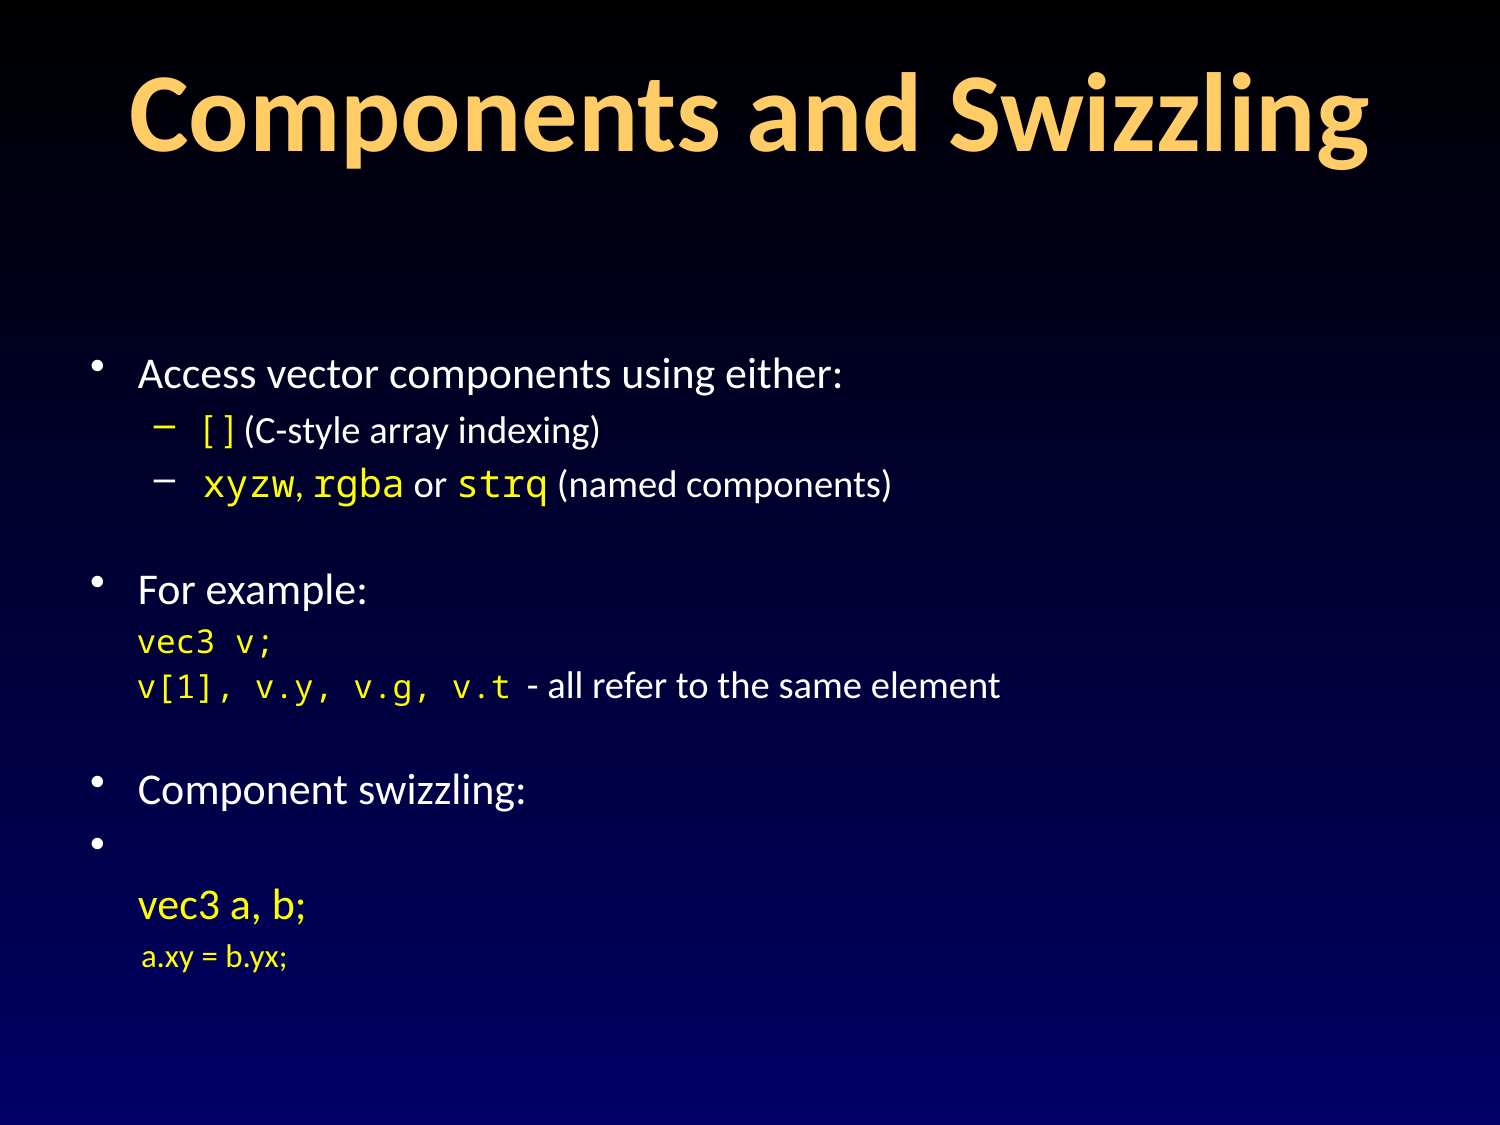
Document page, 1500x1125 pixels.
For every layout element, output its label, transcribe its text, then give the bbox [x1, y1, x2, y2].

title Components and Swizzling [24, 24, 1475, 188]
list Access vector components using either: [ ] (C-style array indexing) xyzw, rgba or strq (named components) For example: vec3 v; v[1], v.y, v.g, v.t - all refer to the same element Component swizzling: vec3 a, b; a.xy = b.yx; [75, 337, 1427, 985]
